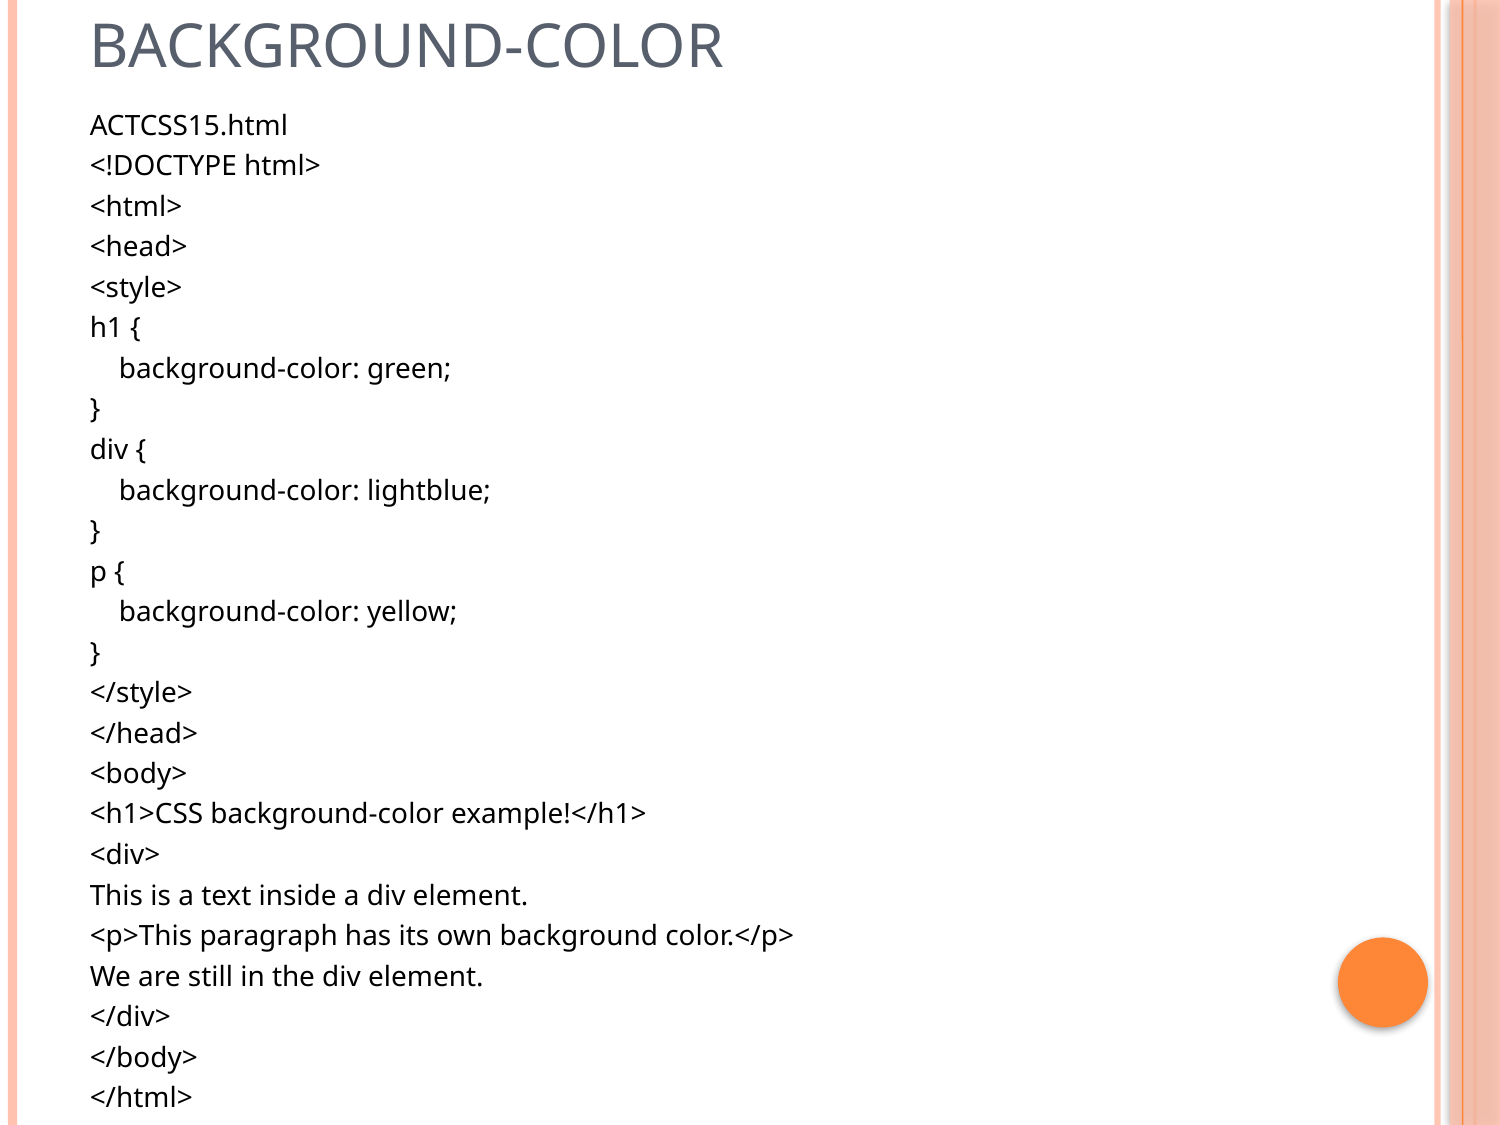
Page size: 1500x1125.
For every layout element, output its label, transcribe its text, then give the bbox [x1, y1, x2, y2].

list ACTCSS15.html <!DOCTYPE html> <html> <head> <style> h1 { background-color: green; } div { background-color: lightblue; } p { background-color: yellow; } </style> </head> <body> <h1>CSS background-color example!</h1> <div> This is a text inside a div element. <p>This paragraph has its own background color.</p> We are still in the div element. </div> </body> </html> [75, 99, 1300, 1125]
title background-color [75, 0, 1300, 88]
